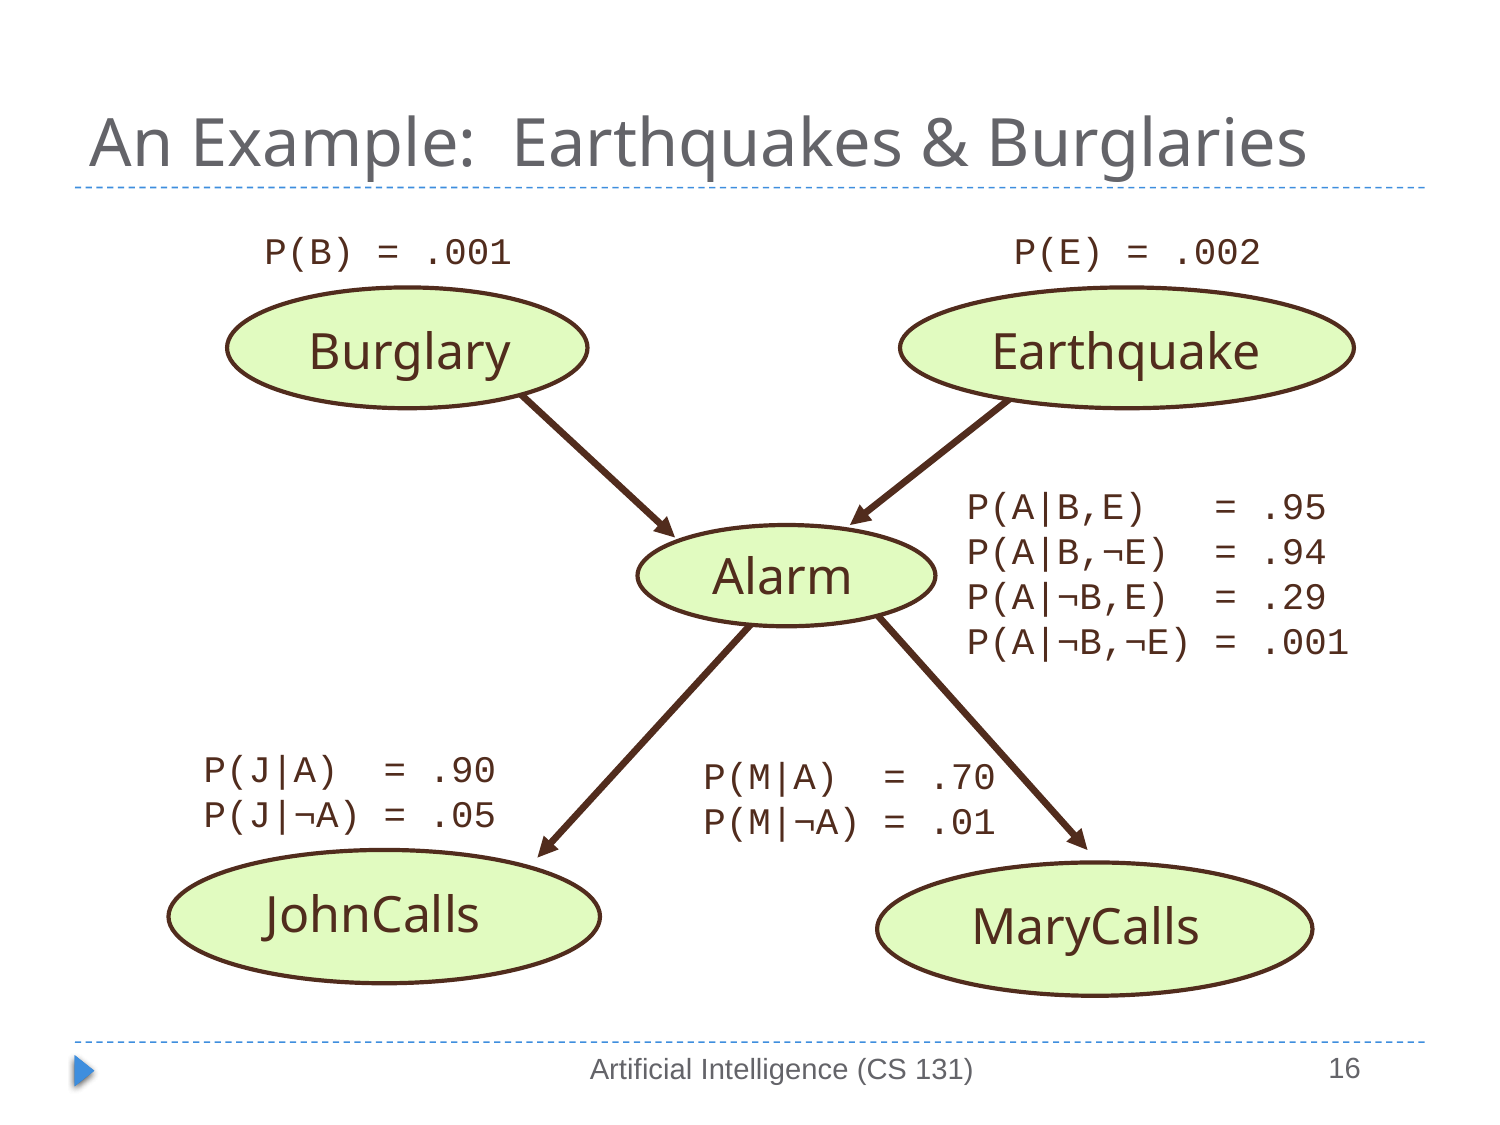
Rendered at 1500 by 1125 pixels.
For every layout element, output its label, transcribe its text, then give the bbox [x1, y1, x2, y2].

text_box [521, 395, 676, 538]
text_box [537, 625, 751, 858]
text_box P(A|B,E) = .95 P(A|B,¬E) = .94 P(A|¬B,E) = .29 P(A|¬B,¬E) = .001 [951, 474, 1365, 670]
text_box [168, 849, 601, 984]
text_box P(E) = .002 [999, 219, 1277, 279]
footer Artificial Intelligence (CS 131) [575, 1042, 1275, 1103]
text_box [1011, 764, 1088, 850]
text_box P(M|A) = .70 P(M|¬A) = .01 [688, 744, 1011, 849]
title An Example: Earthquakes & Burglaries [75, 37, 1425, 188]
text_box P(J|A) = .90 P(J|¬A) = .05 [188, 737, 511, 842]
text_box [849, 400, 1009, 526]
text_box JohnCalls [250, 874, 496, 950]
text_box P(B) = .001 [249, 219, 527, 279]
text_box [637, 525, 936, 627]
text_box Alarm [698, 537, 869, 612]
text_box Burglary [294, 312, 526, 387]
text_box MaryCalls [956, 887, 1216, 962]
slide_number 16 [1275, 1042, 1376, 1103]
text_box [877, 862, 1313, 996]
text_box [227, 287, 588, 409]
text_box Earthquake [976, 312, 1277, 387]
text_box [900, 287, 1354, 409]
